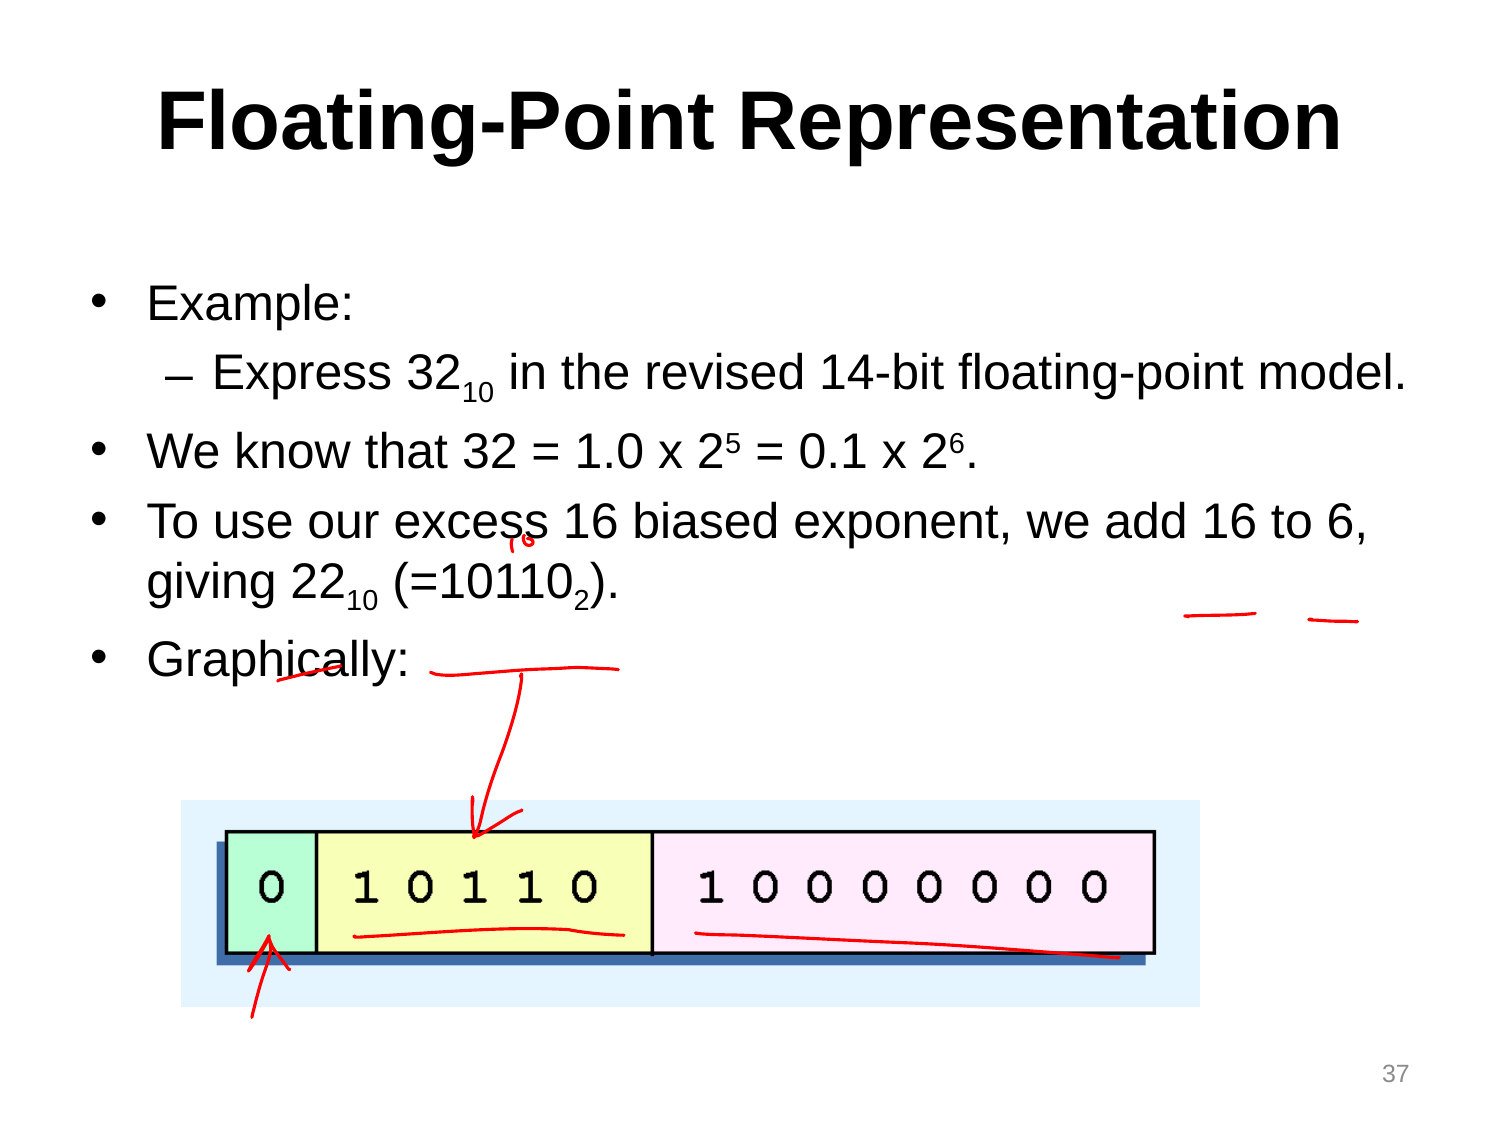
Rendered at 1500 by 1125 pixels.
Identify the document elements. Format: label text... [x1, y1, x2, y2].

slide_number 37 [1074, 1042, 1425, 1103]
picture [474, 800, 483, 829]
list Example: Express 3210 in the revised 14-bit floating-point model. We know that 32 = 1.0 x 25 = 0.1 x 26. To use our excess 16 biased exponent, we add 16 to 6, giving 2210 (=101102). Graphically: [75, 262, 1425, 1005]
picture [180, 800, 1200, 1008]
title Floating-Point Representation [75, 45, 1425, 188]
